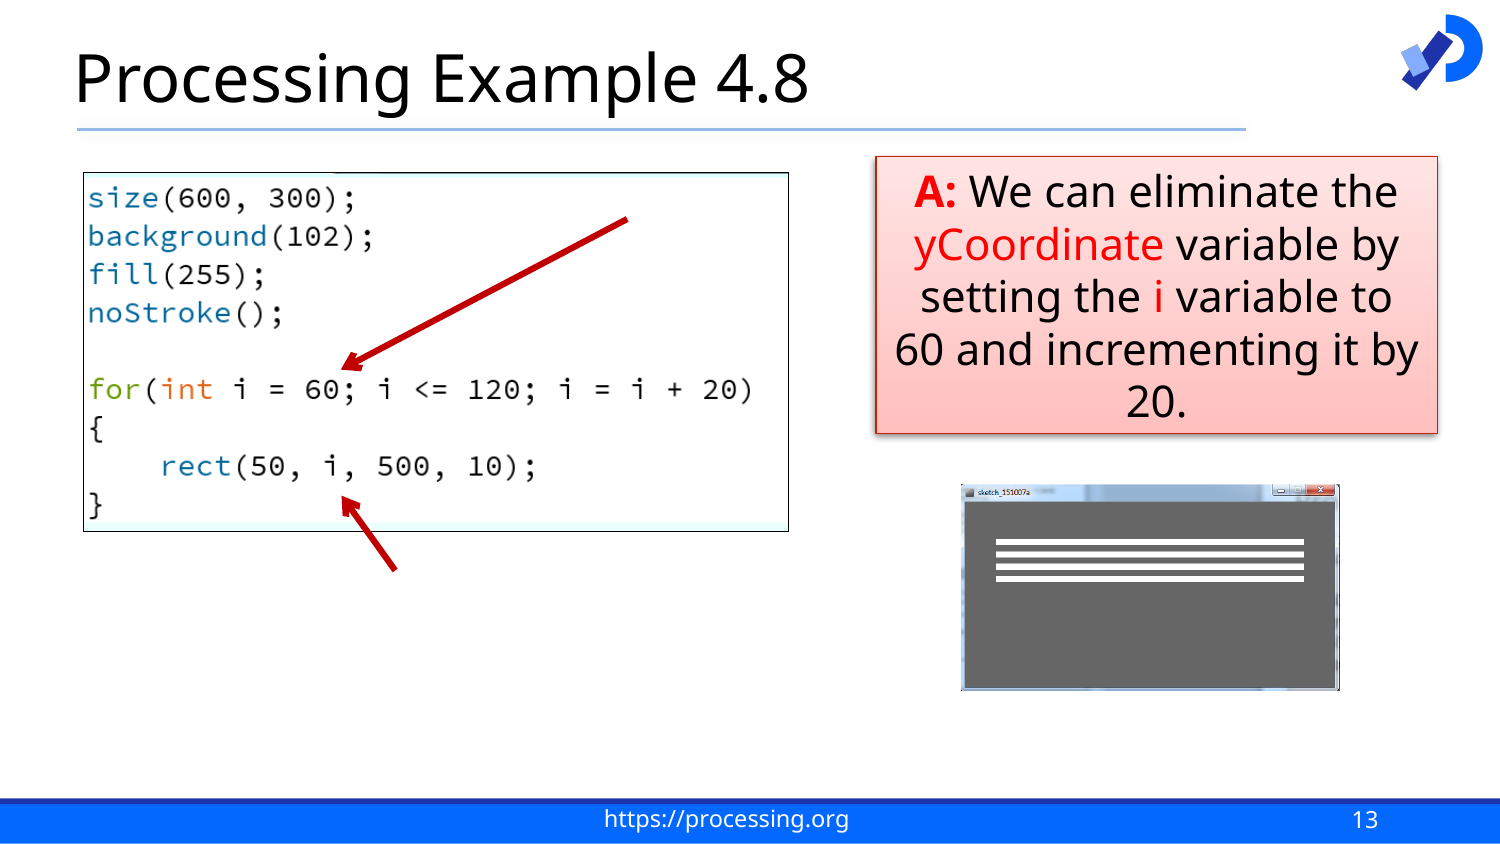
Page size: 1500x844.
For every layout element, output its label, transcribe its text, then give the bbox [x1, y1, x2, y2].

footer https://processing.org [527, 802, 927, 843]
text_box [341, 495, 396, 571]
text_box A: We can eliminate the yCoordinate variable by setting the i variable to 60 and incrementing it by 20. [875, 156, 1438, 434]
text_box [340, 218, 628, 370]
picture [1398, 9, 1485, 96]
slide_number 13 [1074, 799, 1388, 844]
picture [83, 171, 789, 533]
picture [960, 483, 1341, 691]
title Processing Example 4.8 [64, 0, 1341, 126]
